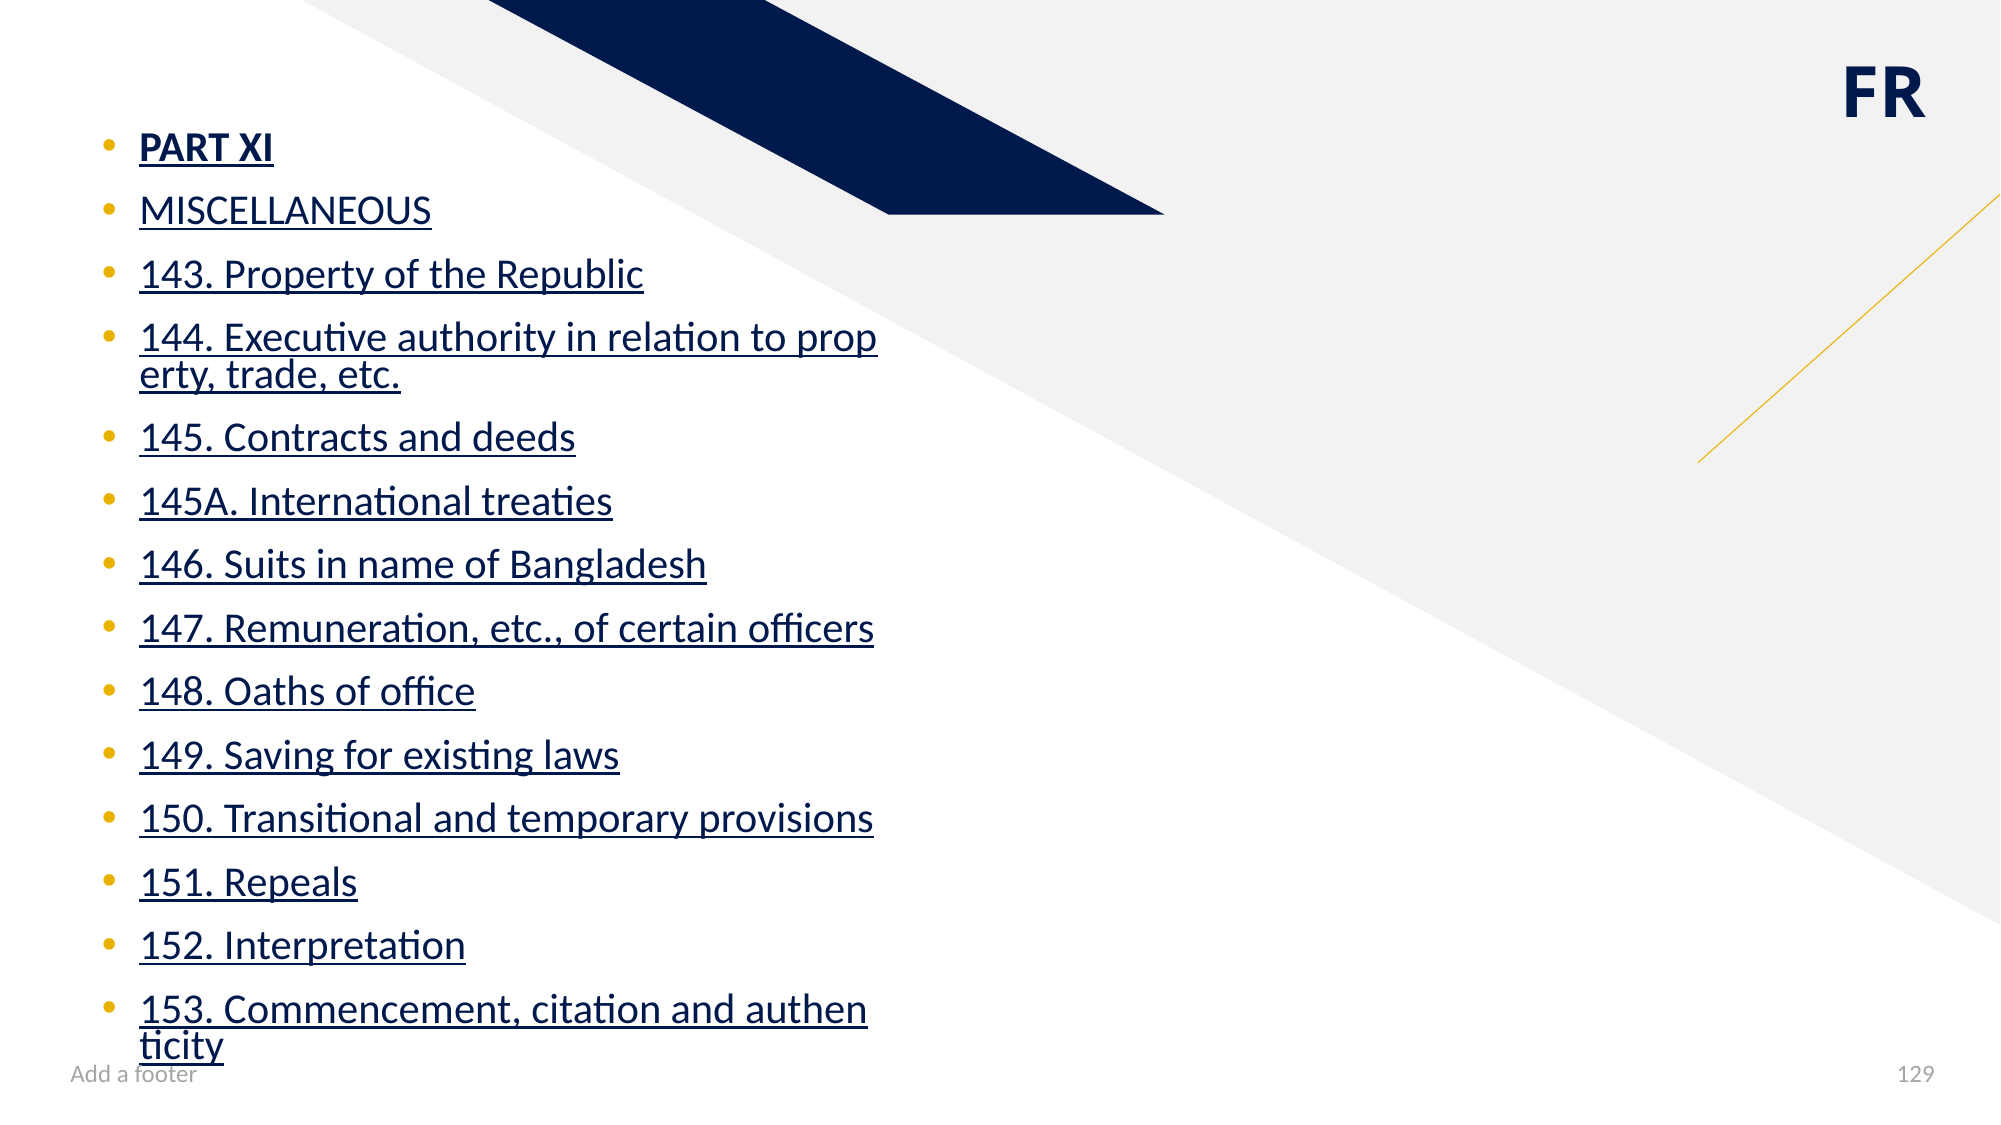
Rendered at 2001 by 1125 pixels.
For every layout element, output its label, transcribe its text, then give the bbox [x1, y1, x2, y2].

list Part XI MISCELLANEOUS 143. Property of the Republic 144. Executive authority in relation to property, trade, etc. 145. Contracts and deeds 145A. International treaties 146. Suits in name of Bangladesh 147. Remuneration, etc., of certain officers 148. Oaths of office 149. Saving for existing laws 150. Transitional and temporary provisions 151. Repeals 152. Interpretation 153. Commencement, citation and authenticity [87, 117, 898, 1010]
slide_number 129 [1828, 1042, 1950, 1103]
footer Add a footer [55, 1042, 731, 1103]
